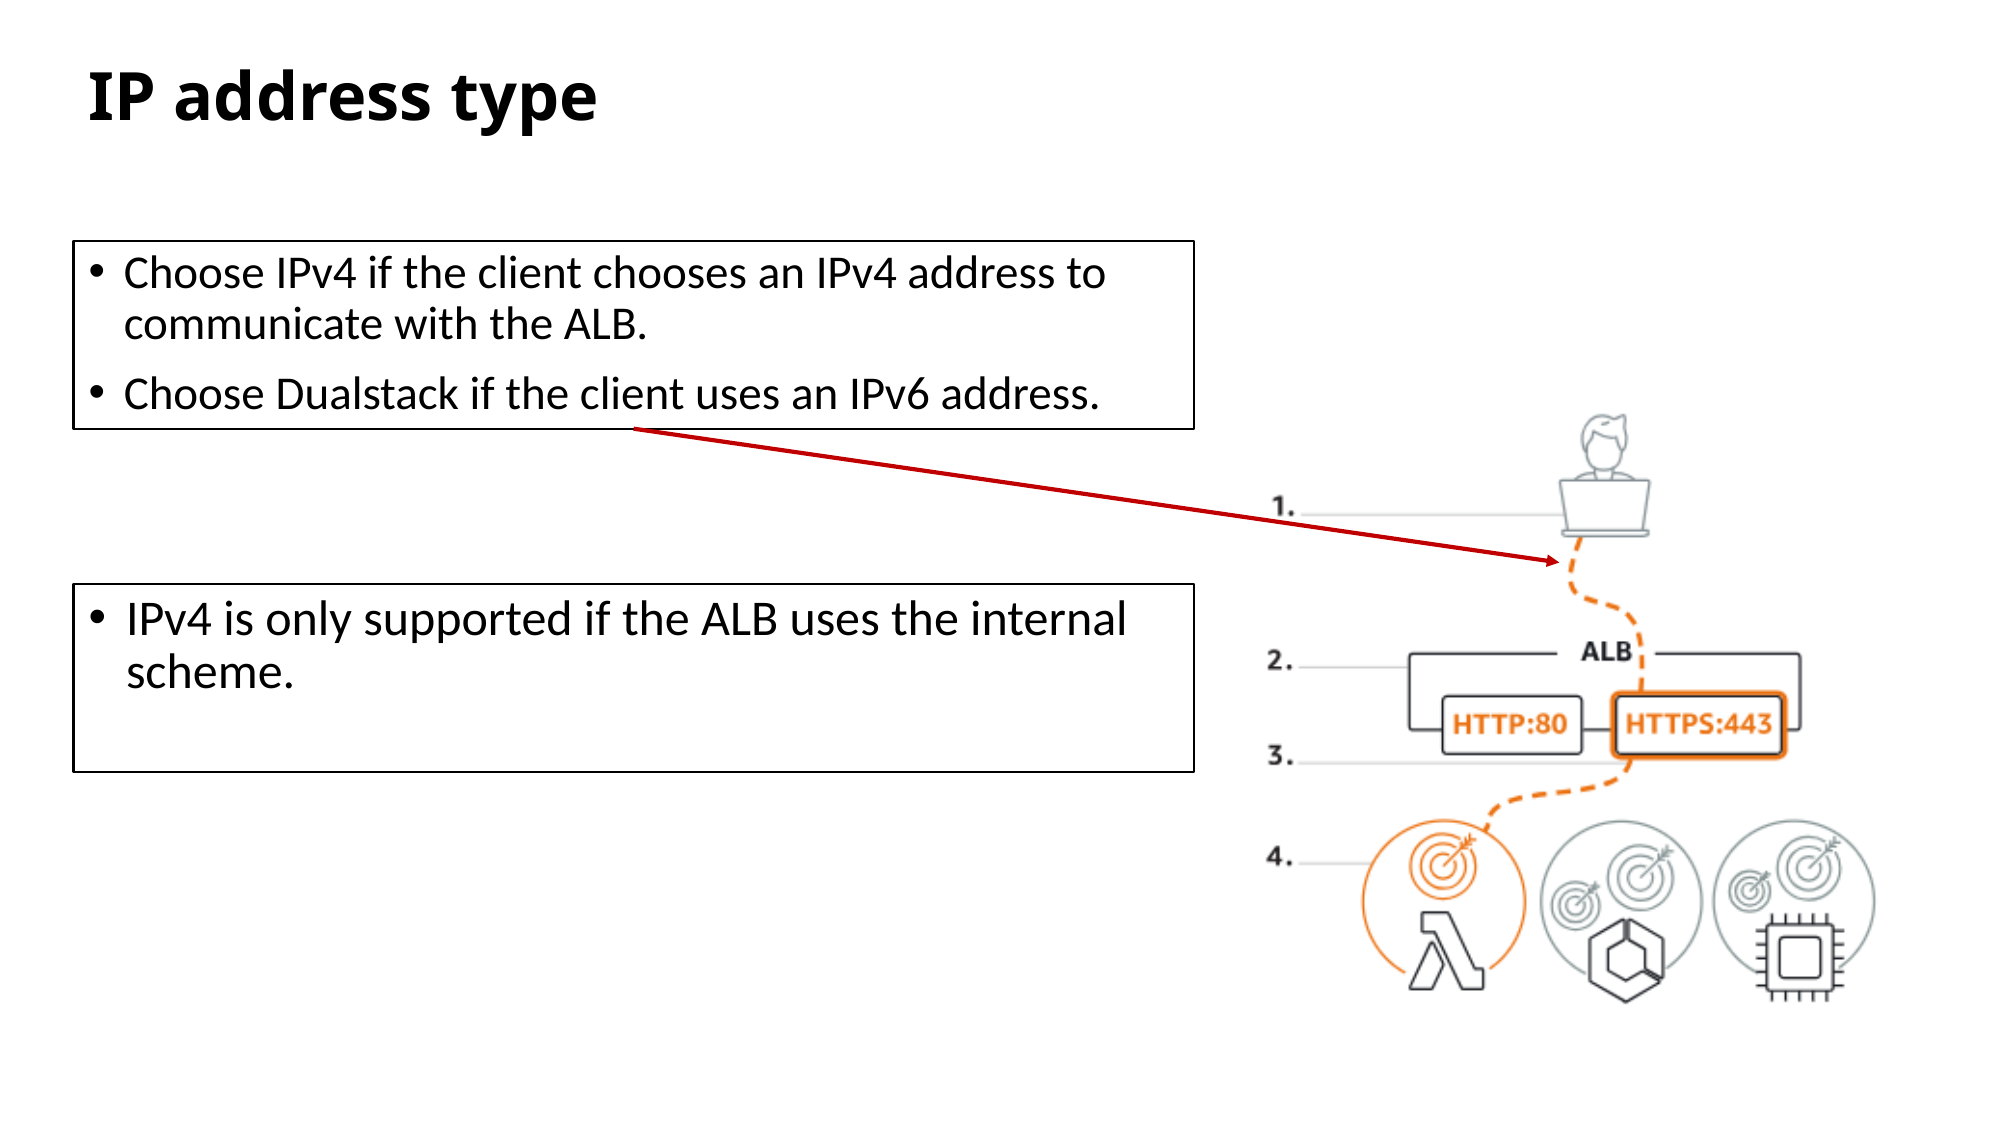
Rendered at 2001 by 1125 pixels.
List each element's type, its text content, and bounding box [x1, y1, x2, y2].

title IP address type [73, 42, 634, 155]
list Choose IPv4 if the client chooses an IPv4 address to communicate with the ALB. Choose Dualstack if the client uses an IPv6 address. [73, 240, 1194, 429]
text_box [633, 428, 1560, 563]
picture [1257, 401, 1893, 1010]
text_box IPv4 is only supported if the ALB uses the internal scheme. [73, 584, 1194, 773]
